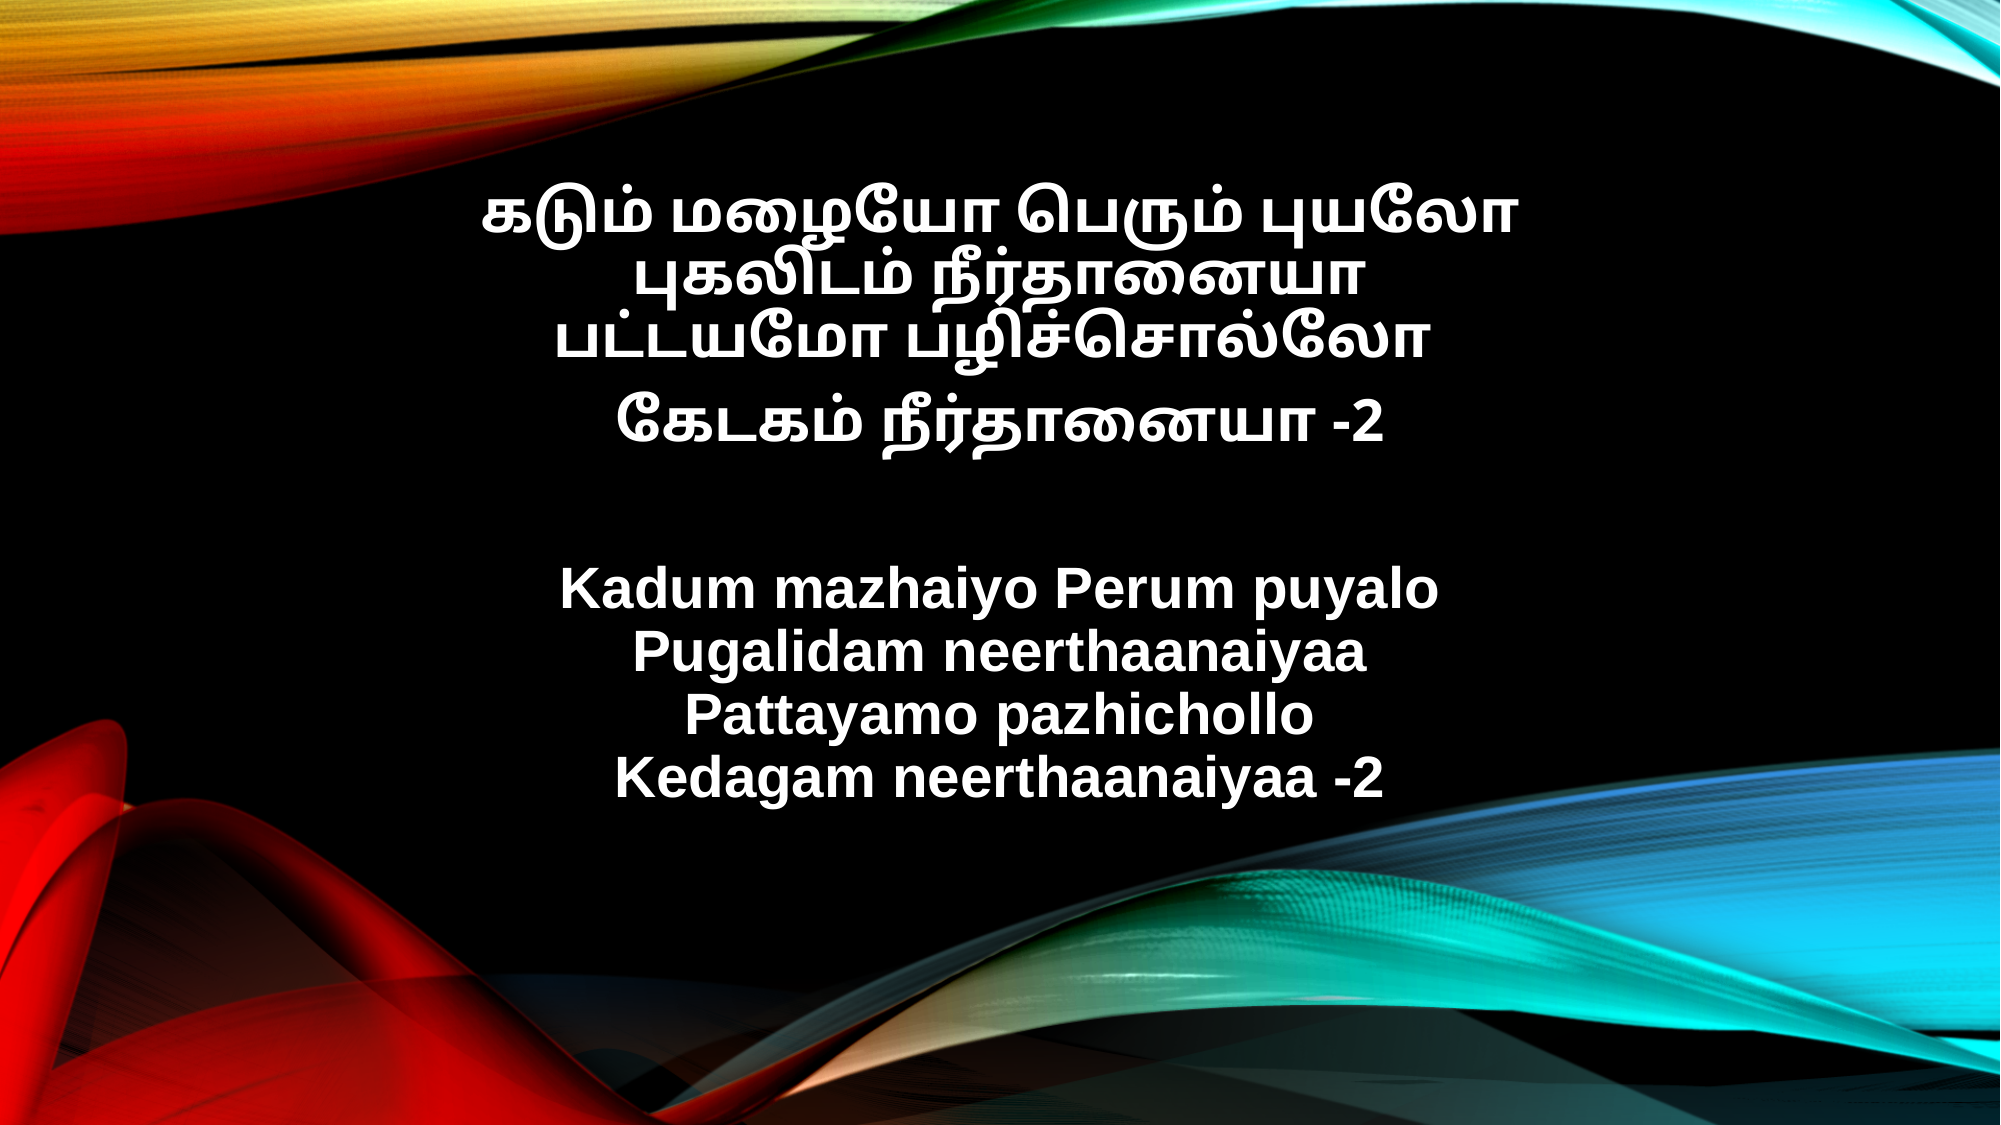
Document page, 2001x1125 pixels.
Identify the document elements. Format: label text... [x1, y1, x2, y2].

subtitle கடும் மழையோ பெரும் புயலோ புகலிடம் நீர்தானையா பட்டயமோ பழிச்சொல்லோ கேடகம் நீர்தானையா -2 Kadum mazhaiyo Perum puyalo Pugalidam neerthaanaiyaa Pattayamo pazhichollo Kedagam neerthaanaiyaa -2 [0, 0, 2000, 1125]
